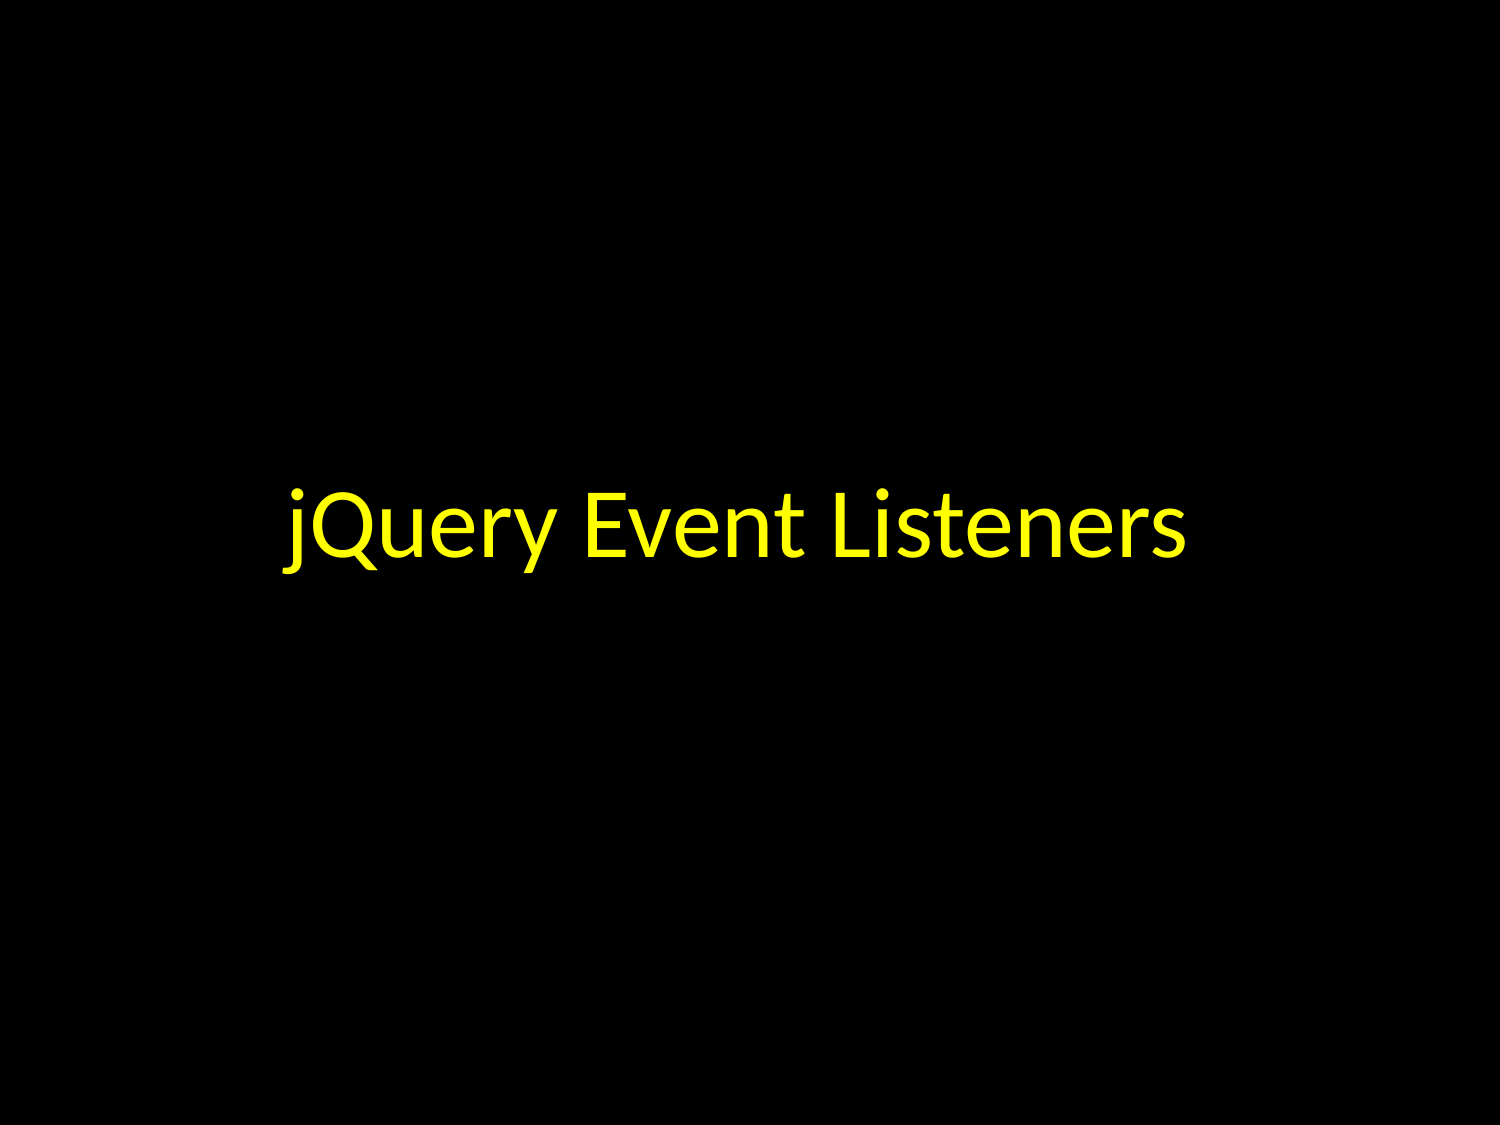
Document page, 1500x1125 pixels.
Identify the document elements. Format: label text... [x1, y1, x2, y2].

text_box jQuery Event Listeners [112, 450, 1363, 585]
